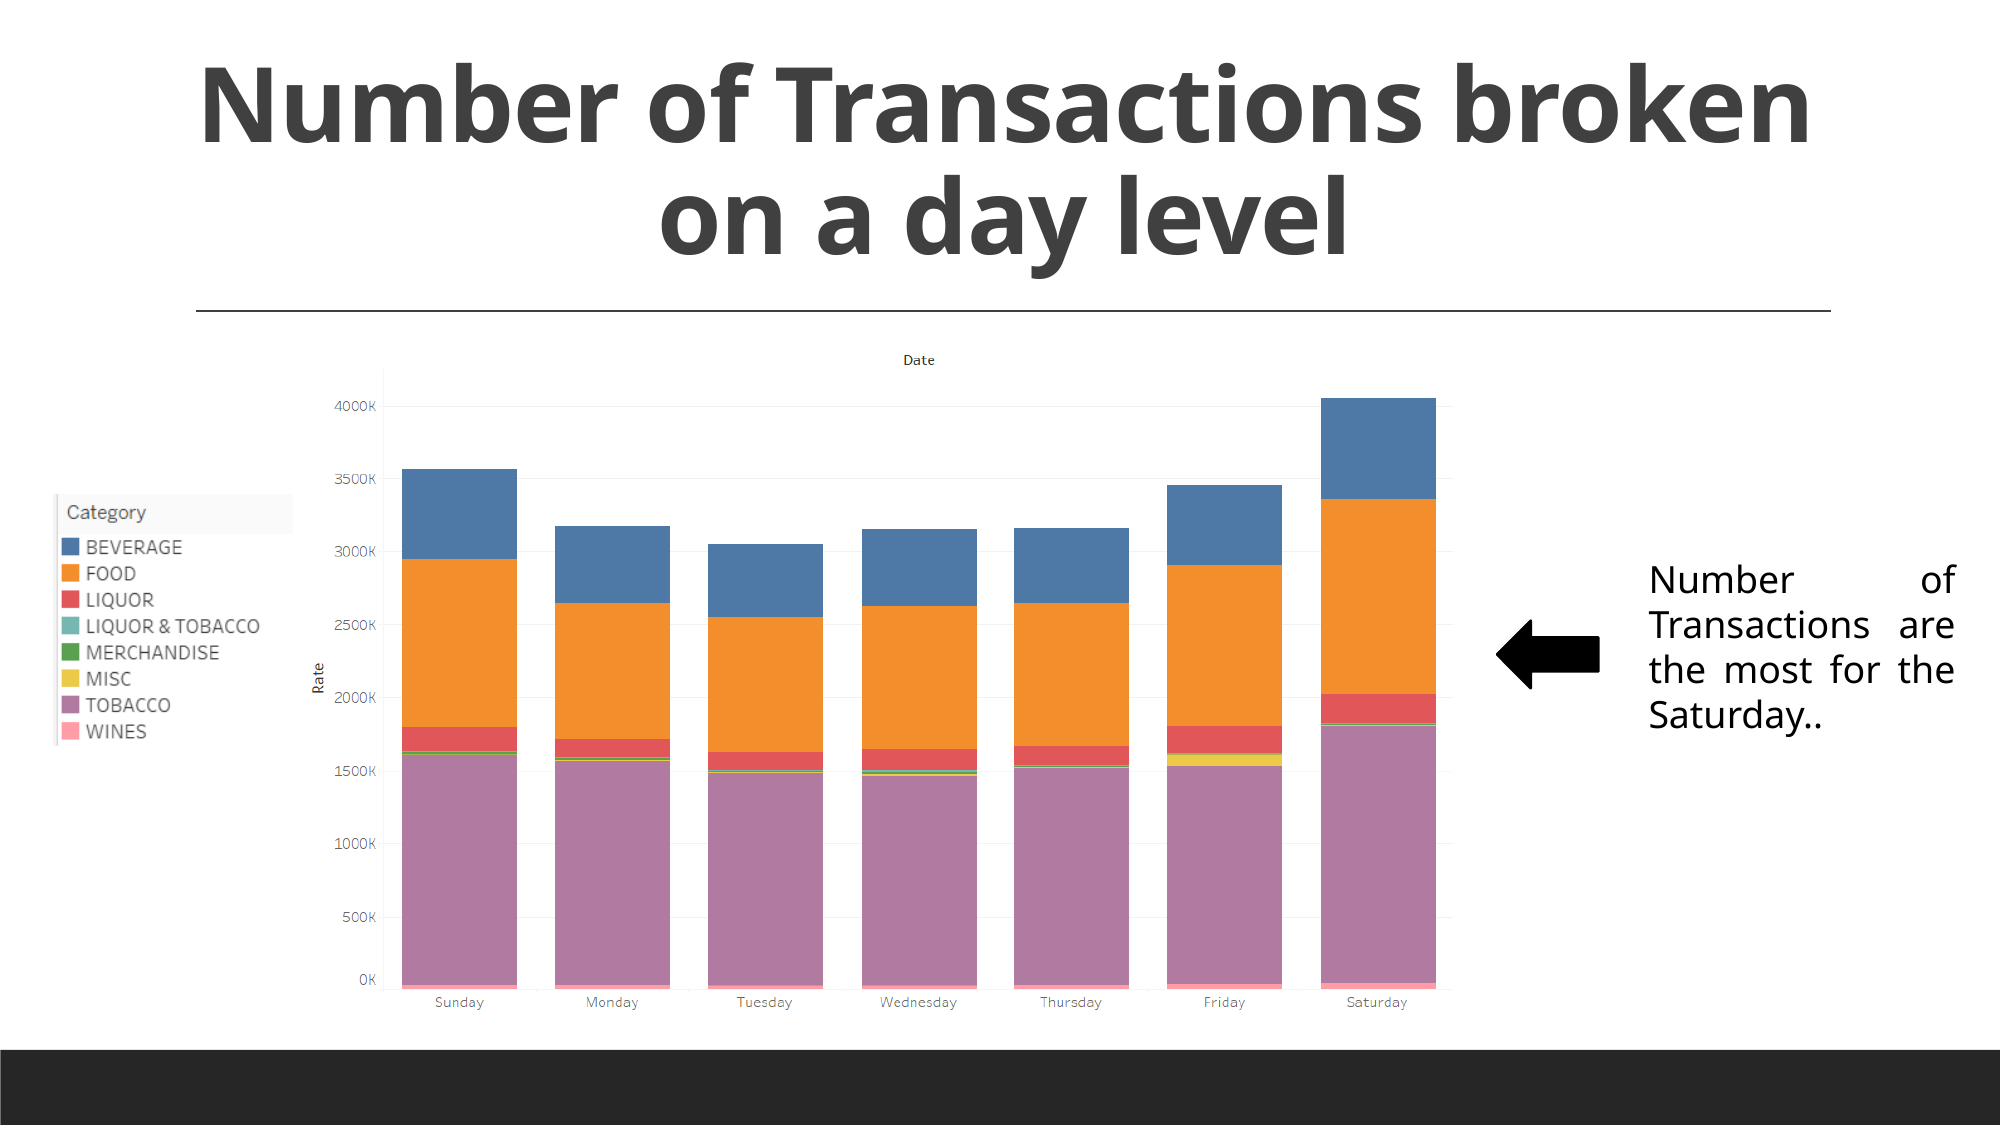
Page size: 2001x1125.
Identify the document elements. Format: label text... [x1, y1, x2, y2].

picture [53, 341, 1454, 1020]
text_box [1496, 619, 1600, 690]
text_box Number of Transactions are the most for the Saturday.. [1633, 548, 1971, 744]
title Number of Transactions broken on a day level [180, 47, 1830, 285]
